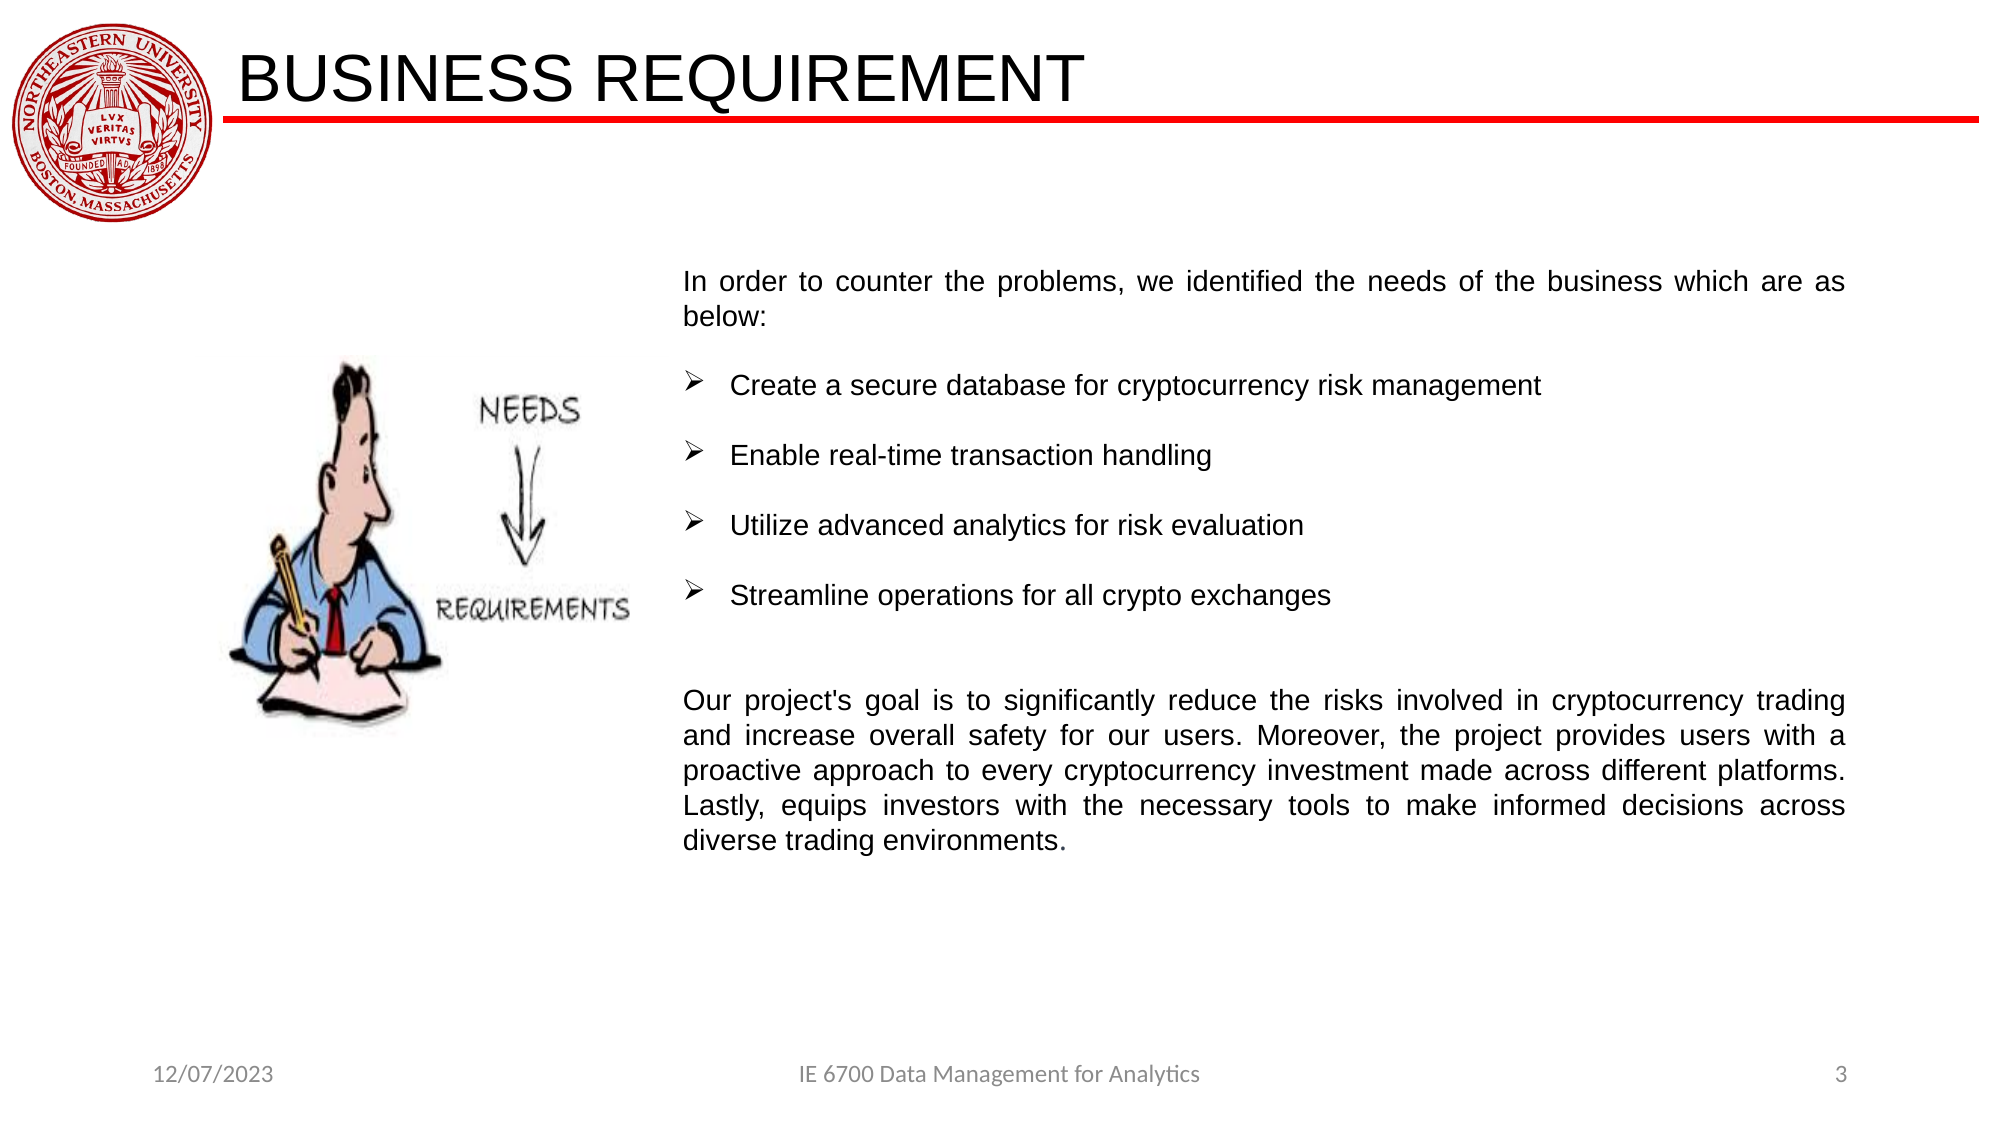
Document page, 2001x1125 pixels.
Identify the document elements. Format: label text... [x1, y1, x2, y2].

text_box BUSINESS REQUIREMENT [224, 26, 1560, 119]
text_box In order to counter the problems, we identified the needs of the business which are as below: Create a secure database for cryptocurrency risk management Enable real-time transaction handling Utilize advanced analytics for risk evaluation Streamline operations for all crypto exchanges Our project's goal is to significantly reduce the risks involved in cryptocurrency trading and increase overall safety for our users. Moreover, the project provides users with a proactive approach to every cryptocurrency investment made across different platforms. Lastly, equips investors with the necessary tools to make informed decisions across diverse trading environments. [668, 254, 1863, 864]
picture [0, 13, 224, 232]
picture [195, 355, 669, 740]
slide_number 2 [1412, 1042, 1863, 1103]
footer IE 6700 Data Management for Analytics [662, 1042, 1338, 1103]
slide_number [137, 1042, 588, 1103]
